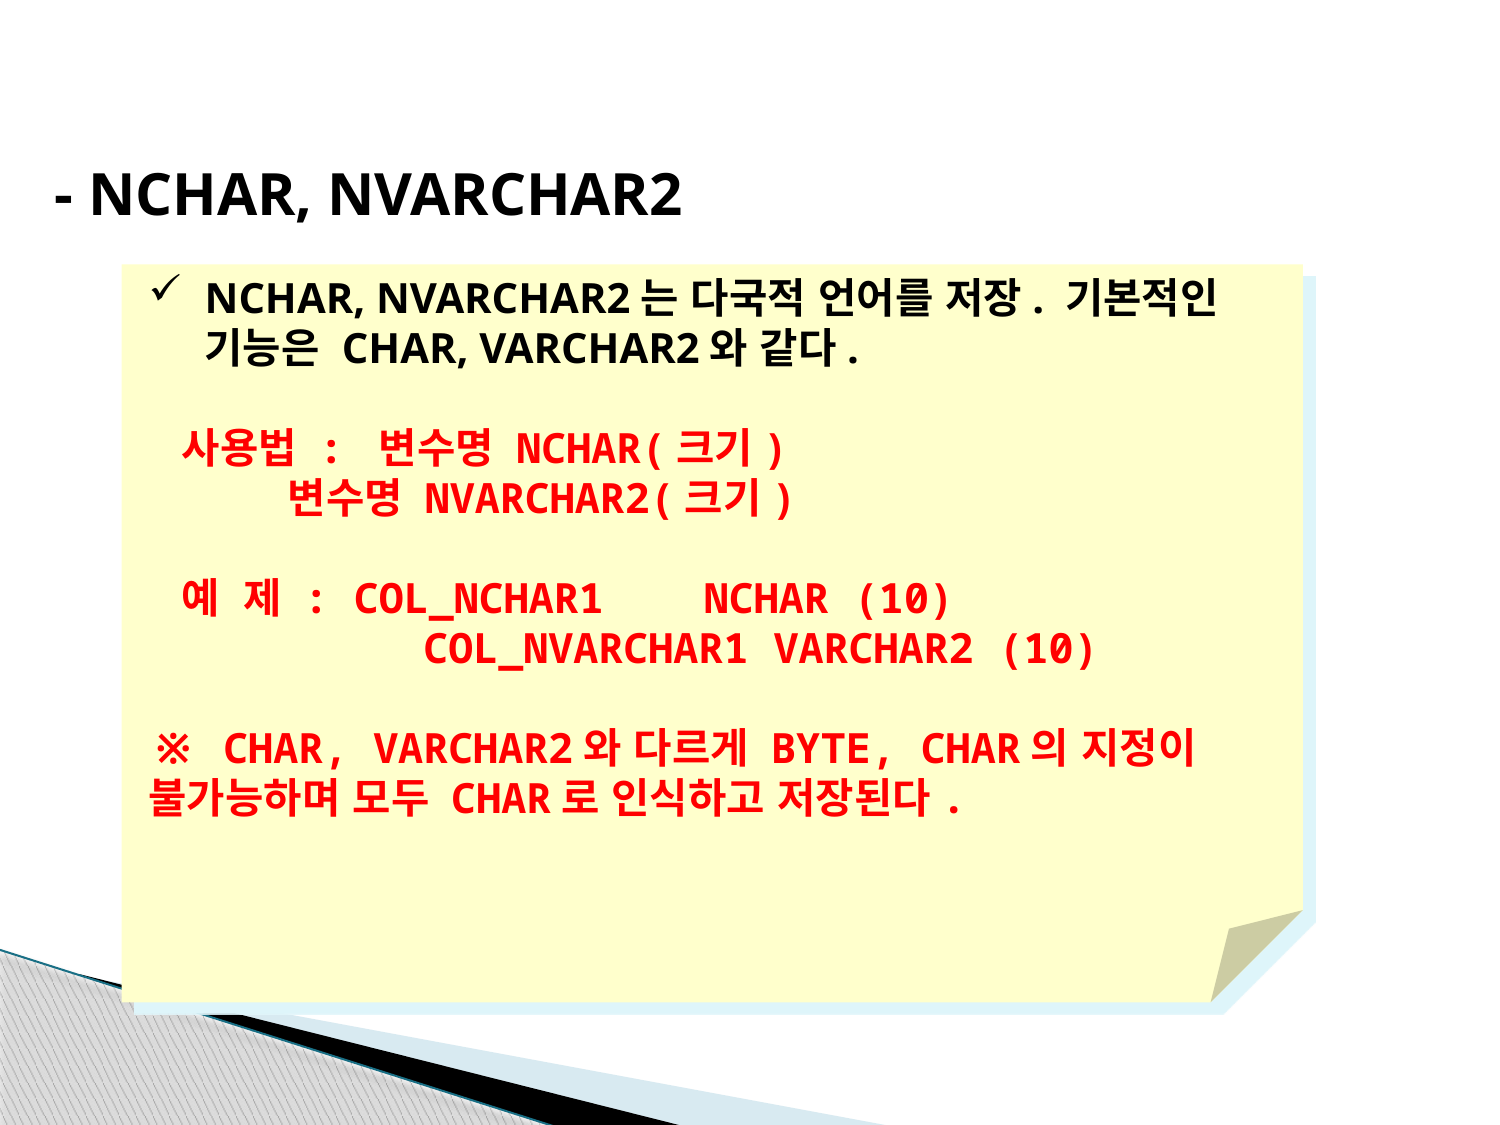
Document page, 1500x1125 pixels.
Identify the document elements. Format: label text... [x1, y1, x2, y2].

text_box - NCHAR, NVARCHAR2 [39, 122, 1461, 262]
text_box [121, 264, 1303, 1003]
text_box NCHAR, NVARCHAR2는 다국적 언어를 저장. 기본적인 기능은 CHAR, VARCHAR2와 같다. 사용법 : 변수명 NCHAR(크기) 변수명 NVARCHAR2(크기) 예 제 : COL_NCHAR1 NCHAR (10) COL_NVARCHAR1 VARCHAR2 (10) ※ CHAR, VARCHAR2와 다르게 BYTE, CHAR의 지정이 불가능하며 모두 CHAR로 인식하고 저장된다. [133, 264, 1315, 830]
